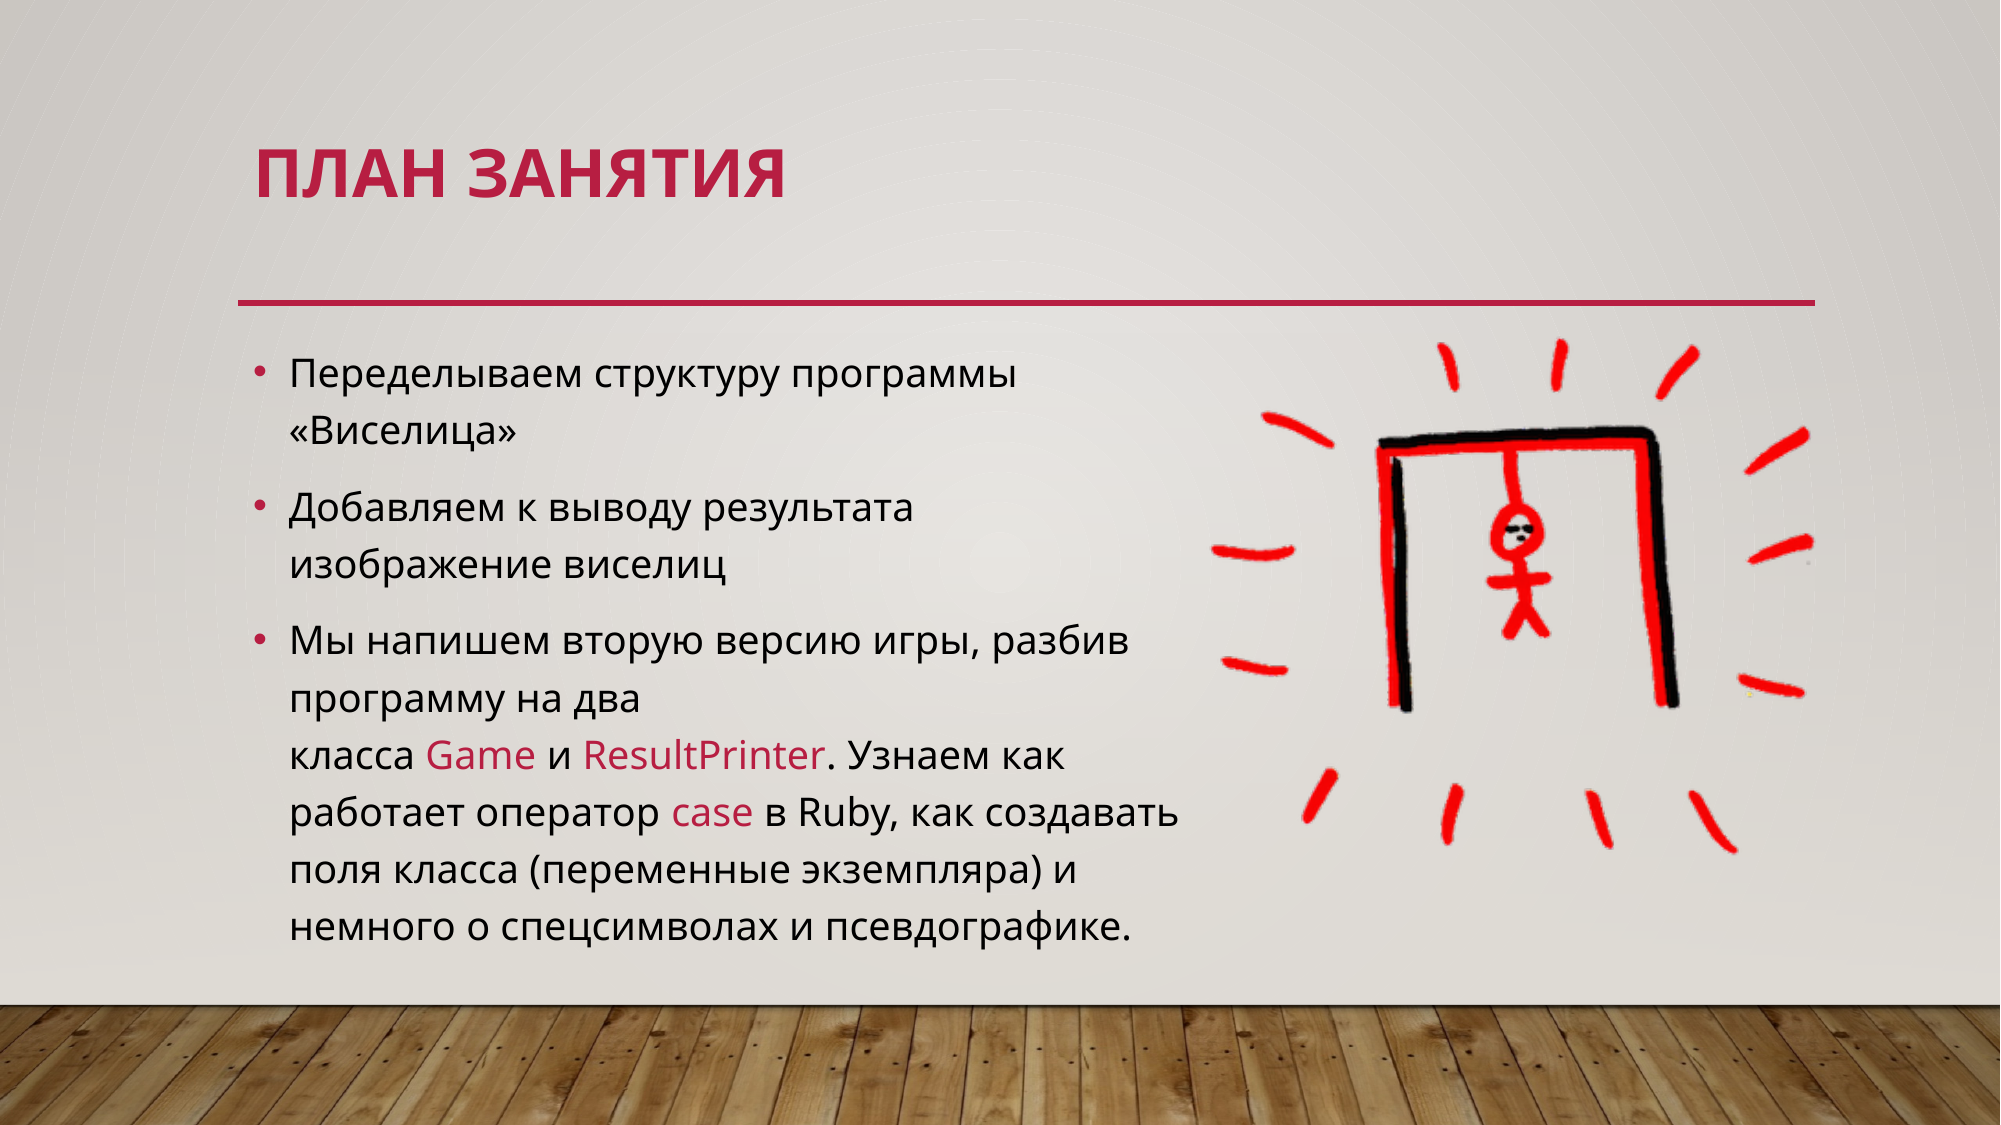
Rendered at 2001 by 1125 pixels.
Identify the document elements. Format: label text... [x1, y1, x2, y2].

title План занятия [238, 131, 1814, 305]
list Переделываем структуру программы «Виселица» Добавляем к выводу результата изображение виселиц Мы напишем вторую версию игры, разбив программу на два класса Game и ResultPrinter. Узнаем как работает оператор case в Ruby, как создавать поля класса (переменные экземпляра) и немного о спецсимволах и псевдографике. [238, 330, 1200, 965]
picture [1177, 330, 1906, 881]
picture [0, 1005, 2000, 1125]
